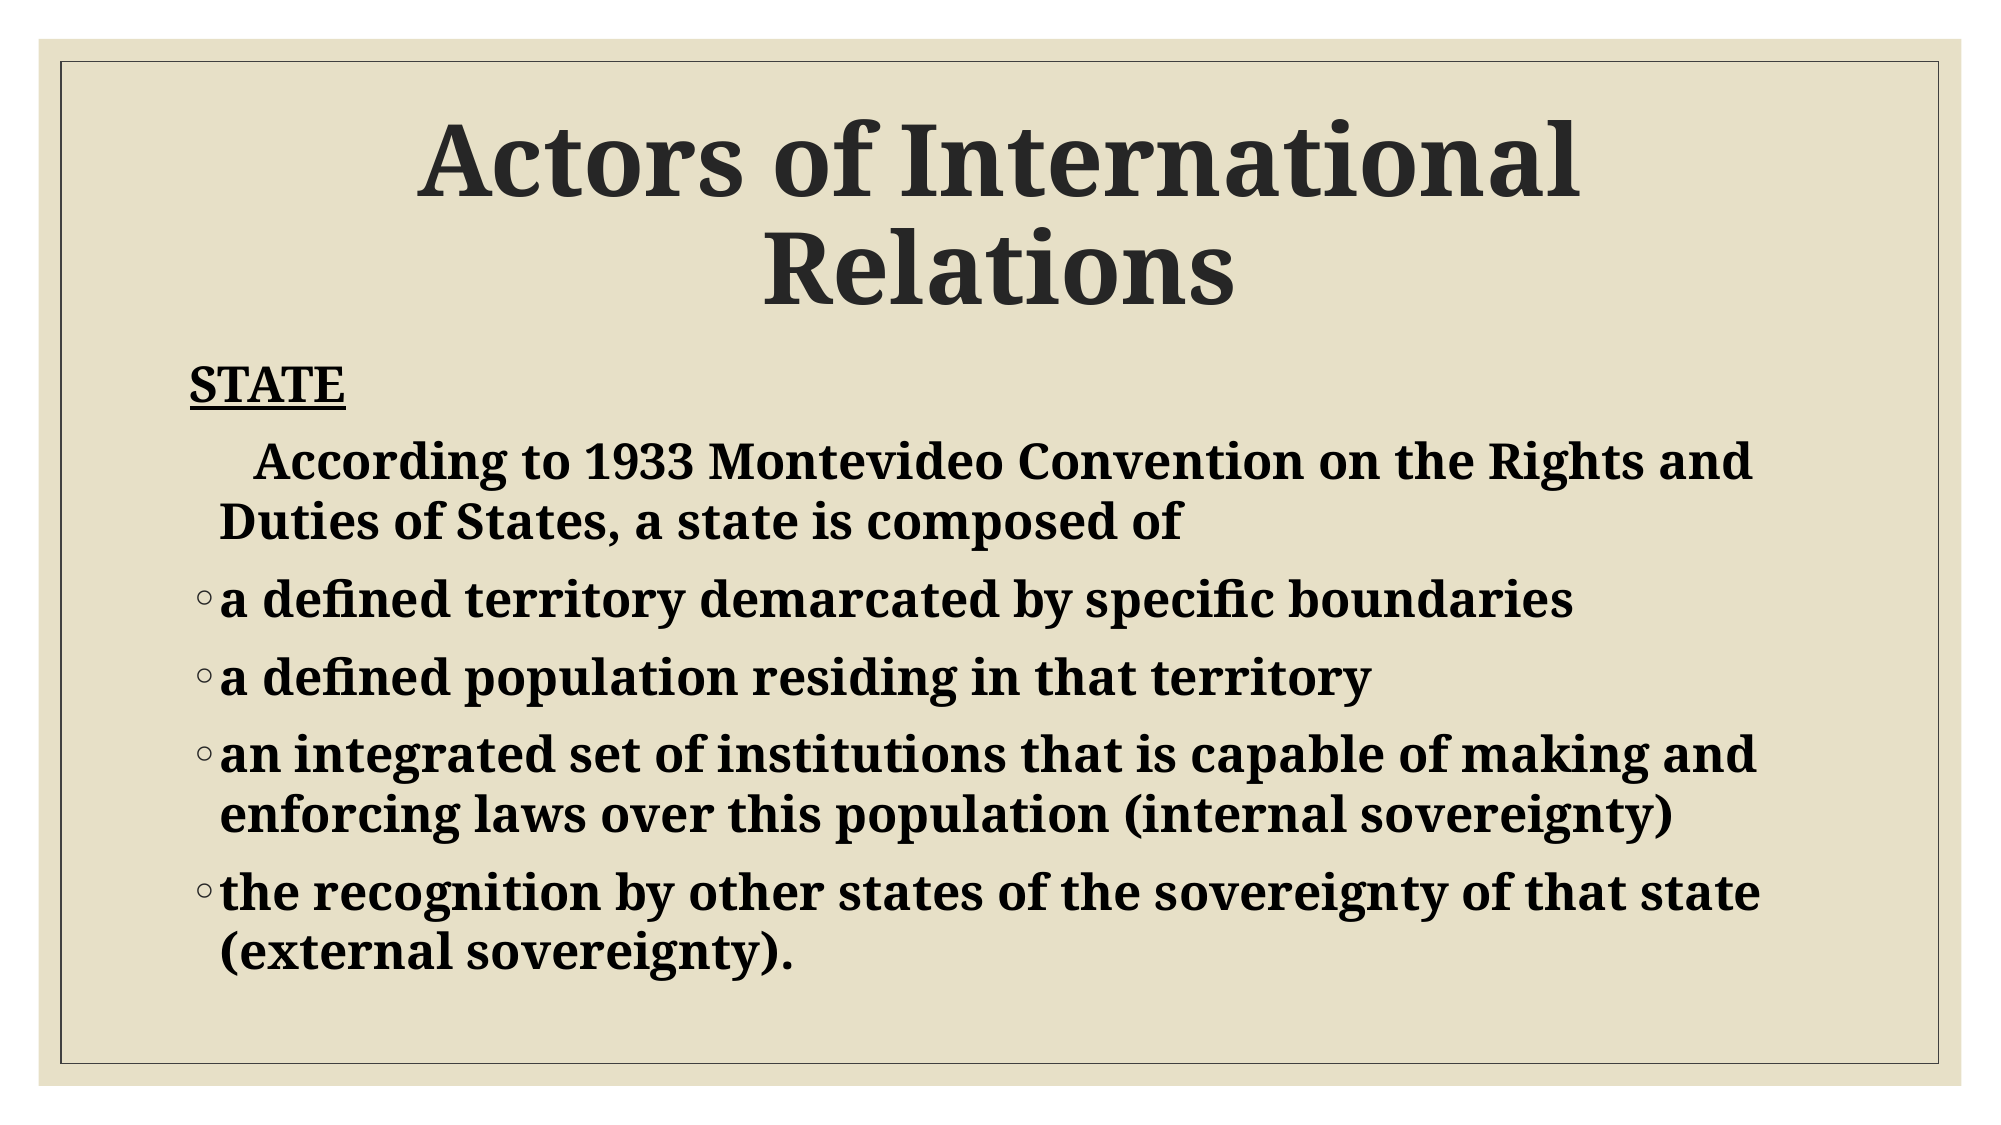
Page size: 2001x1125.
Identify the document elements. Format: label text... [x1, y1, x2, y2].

title Actors of International Relations [174, 105, 1825, 331]
list STATE According to 1933 Montevideo Convention on the Rights and Duties of States, a state is composed of a defined territory demarcated by specific boundaries a defined population residing in that territory an integrated set of institutions that is capable of making and enforcing laws over this population (internal sovereignty) the recognition by other states of the sovereignty of that state (external sovereignty). [174, 345, 1825, 990]
